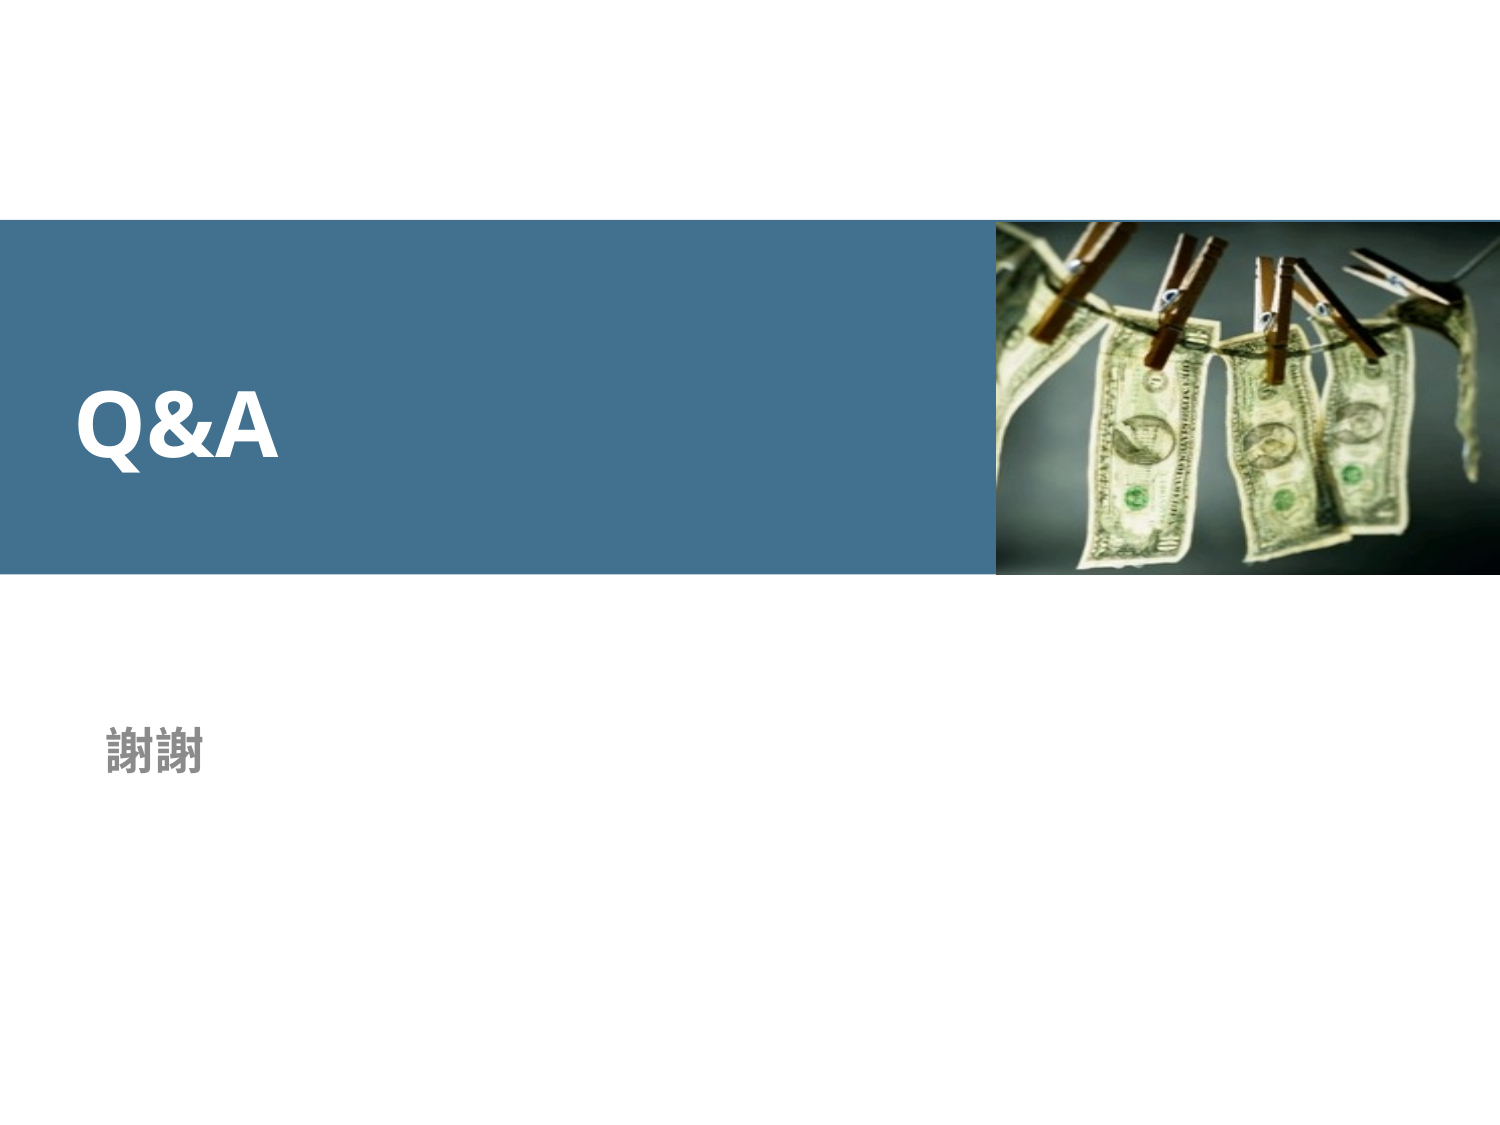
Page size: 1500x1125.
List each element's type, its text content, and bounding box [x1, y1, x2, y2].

subtitle 謝謝 [89, 712, 1140, 1000]
title Q&A [58, 351, 909, 593]
picture [996, 222, 1500, 575]
